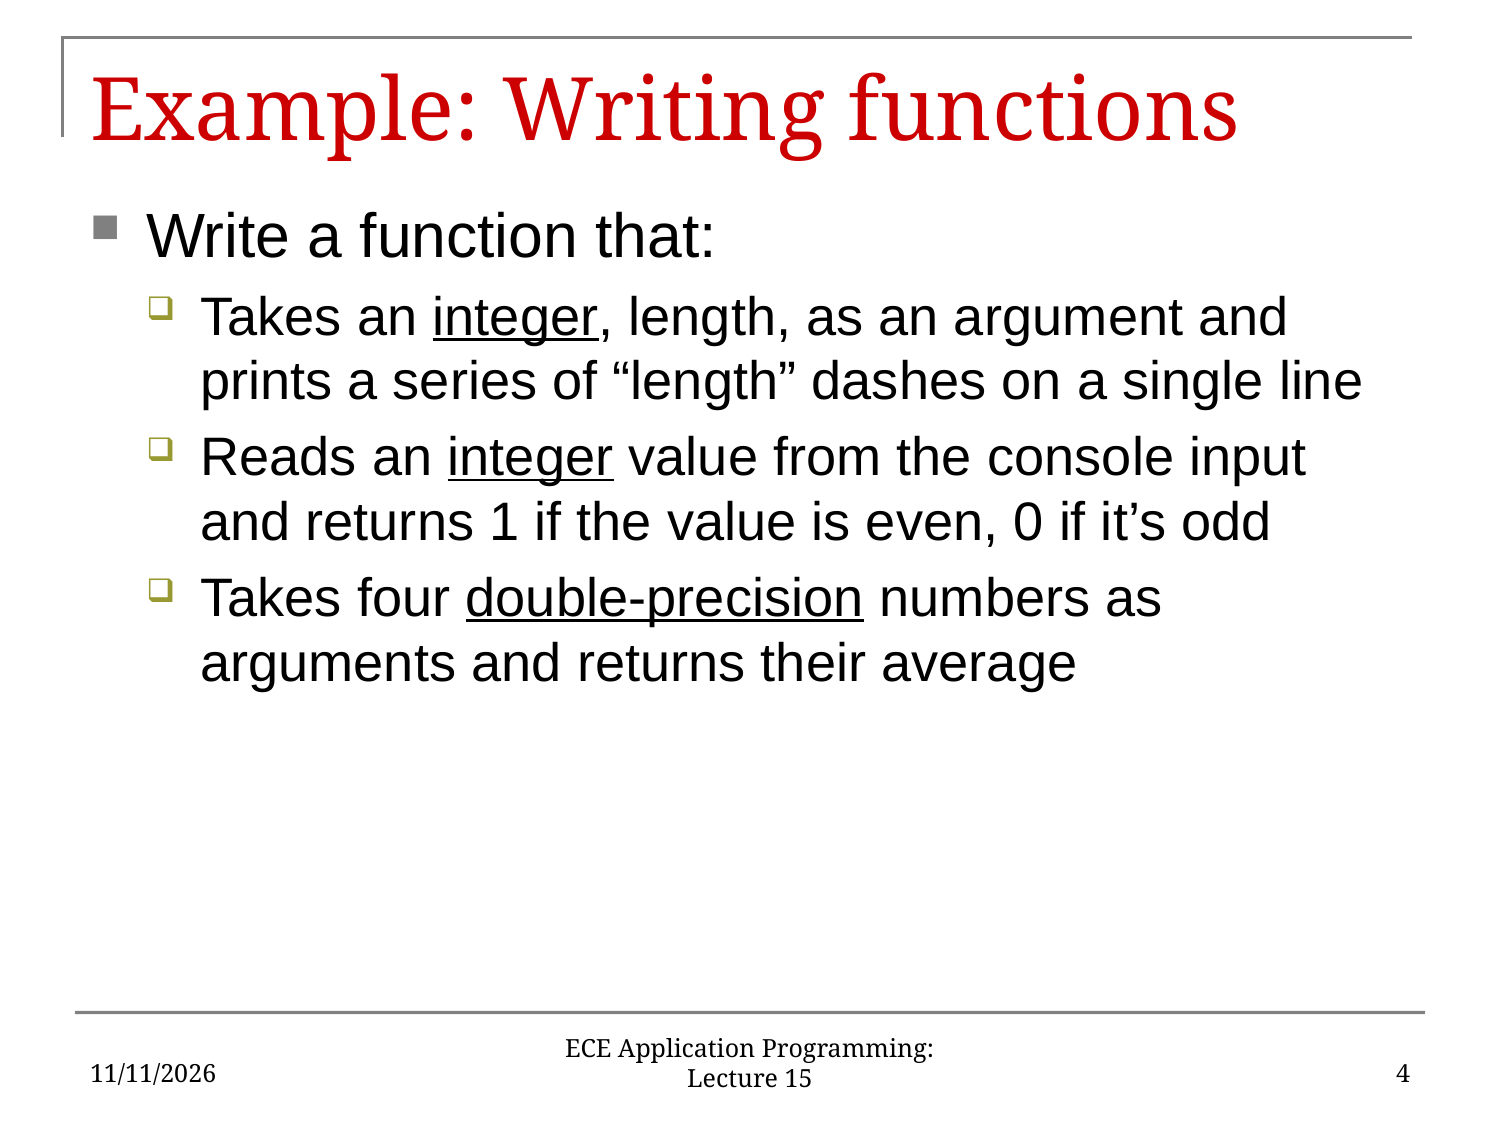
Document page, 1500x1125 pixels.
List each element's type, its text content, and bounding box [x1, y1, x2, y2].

title Example: Writing functions [75, 45, 1425, 163]
slide_number 4 [1074, 1023, 1426, 1100]
footer ECE Application Programming: Lecture 15 [512, 1024, 988, 1101]
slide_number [74, 1023, 426, 1100]
list Write a function that: Takes an integer, length, as an argument and prints a series of “length” dashes on a single line Reads an integer value from the console input and returns 1 if the value is even, 0 if it’s odd Takes four double-precision numbers as arguments and returns their average [75, 187, 1425, 1006]
